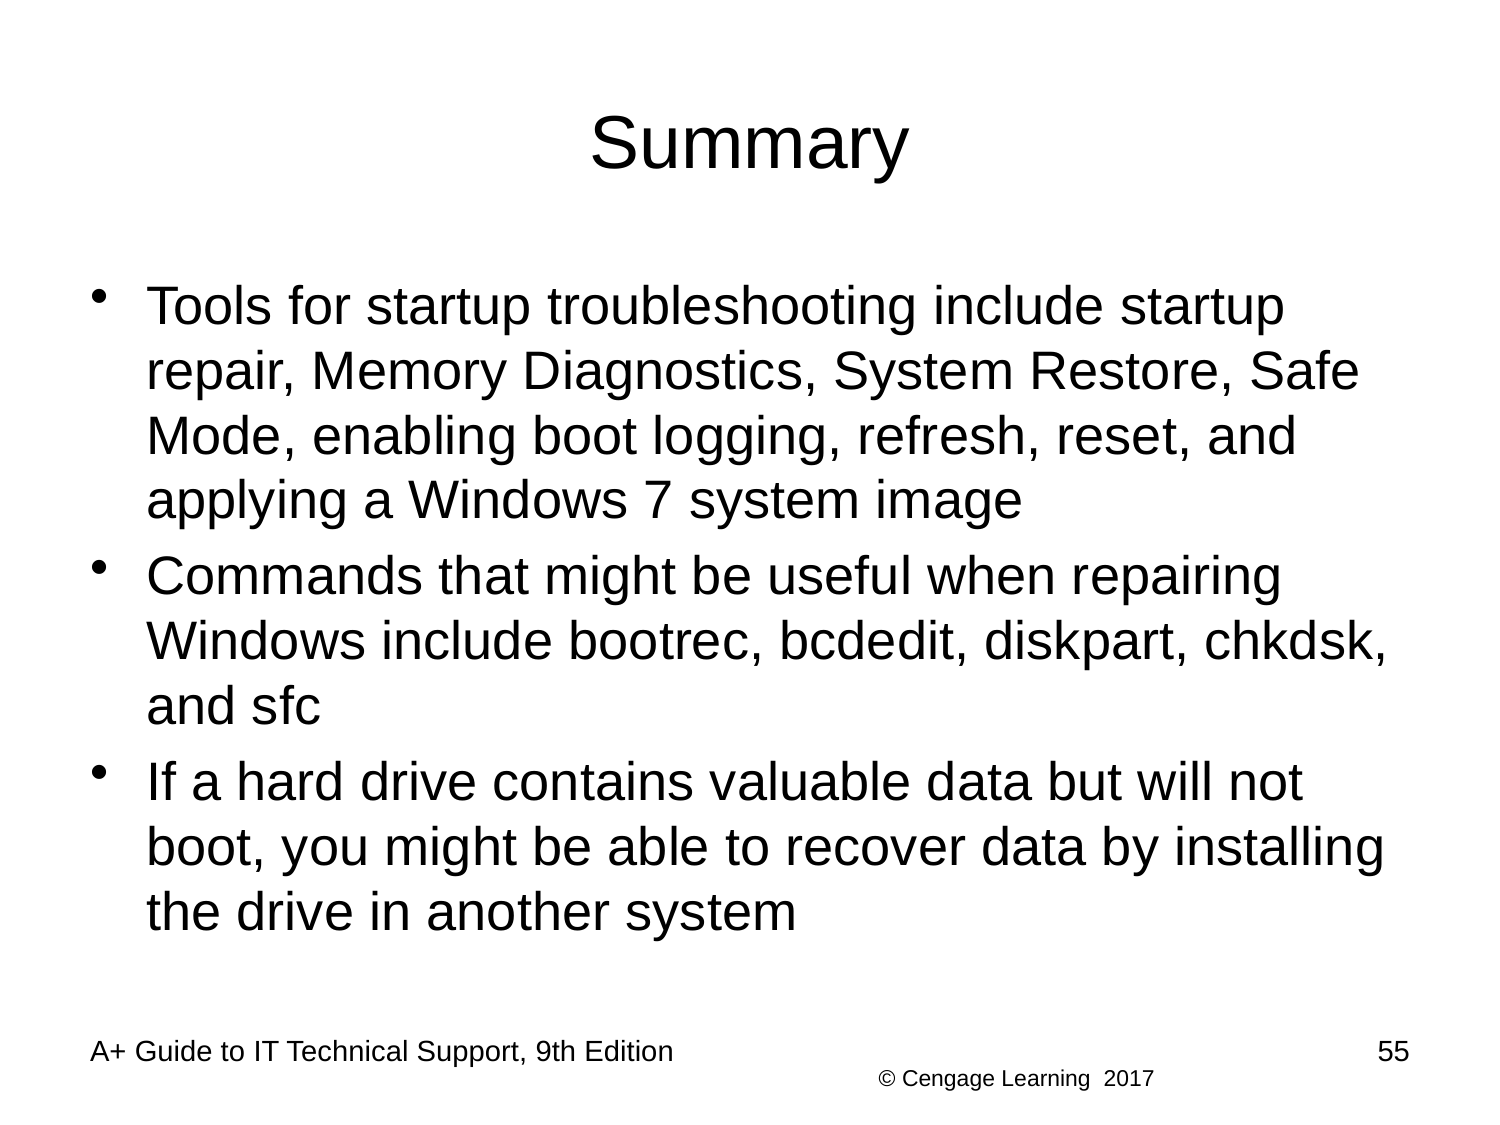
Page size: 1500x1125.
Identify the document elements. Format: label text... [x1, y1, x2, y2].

footer A+ Guide to IT Technical Support, 9th Edition [74, 1024, 722, 1103]
list Tools for startup troubleshooting include startup repair, Memory Diagnostics, System Restore, Safe Mode, enabling boot logging, refresh, reset, and applying a Windows 7 system image Commands that might be useful when repairing Windows include bootrec, bcdedit, diskpart, chkdsk, and sfc If a hard drive contains valuable data but will not boot, you might be able to recover data by installing the drive in another system [75, 262, 1425, 1005]
title Summary [75, 45, 1425, 233]
slide_number 55 [1312, 1024, 1426, 1103]
